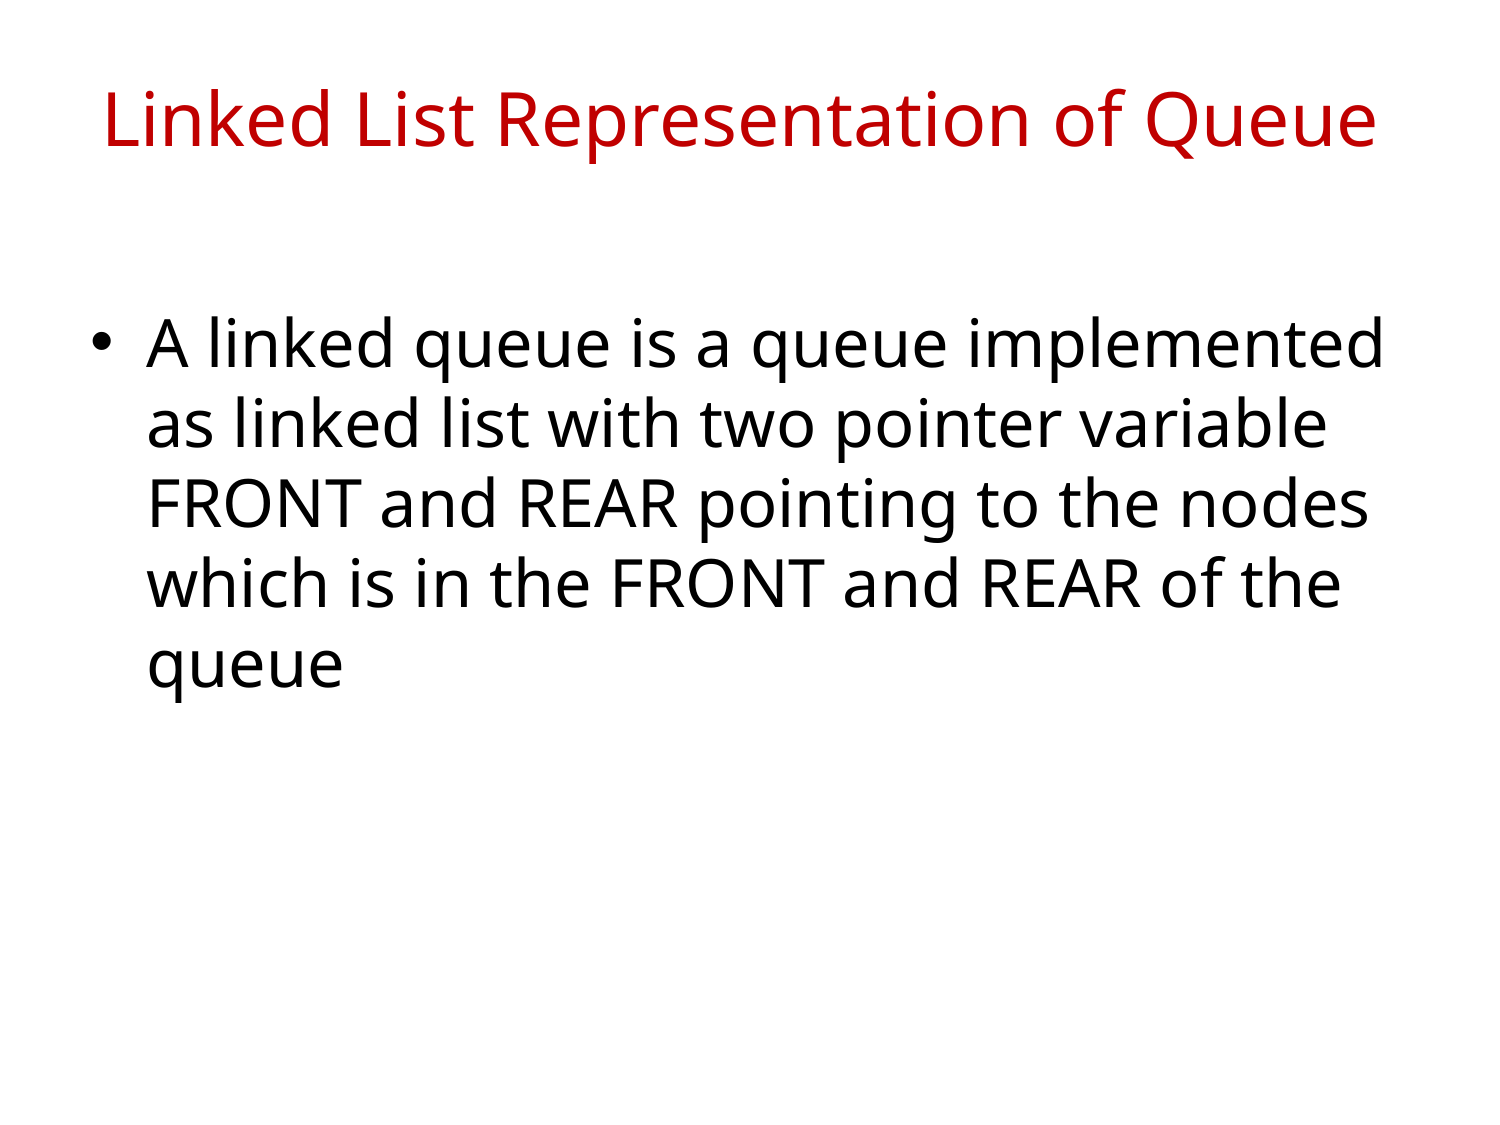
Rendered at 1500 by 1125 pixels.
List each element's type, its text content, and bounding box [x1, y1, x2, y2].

title Linked List Representation of Queue [75, 45, 1425, 188]
list A linked queue is a queue implemented as linked list with two pointer variable FRONT and REAR pointing to the nodes which is in the FRONT and REAR of the queue [75, 200, 1425, 1005]
